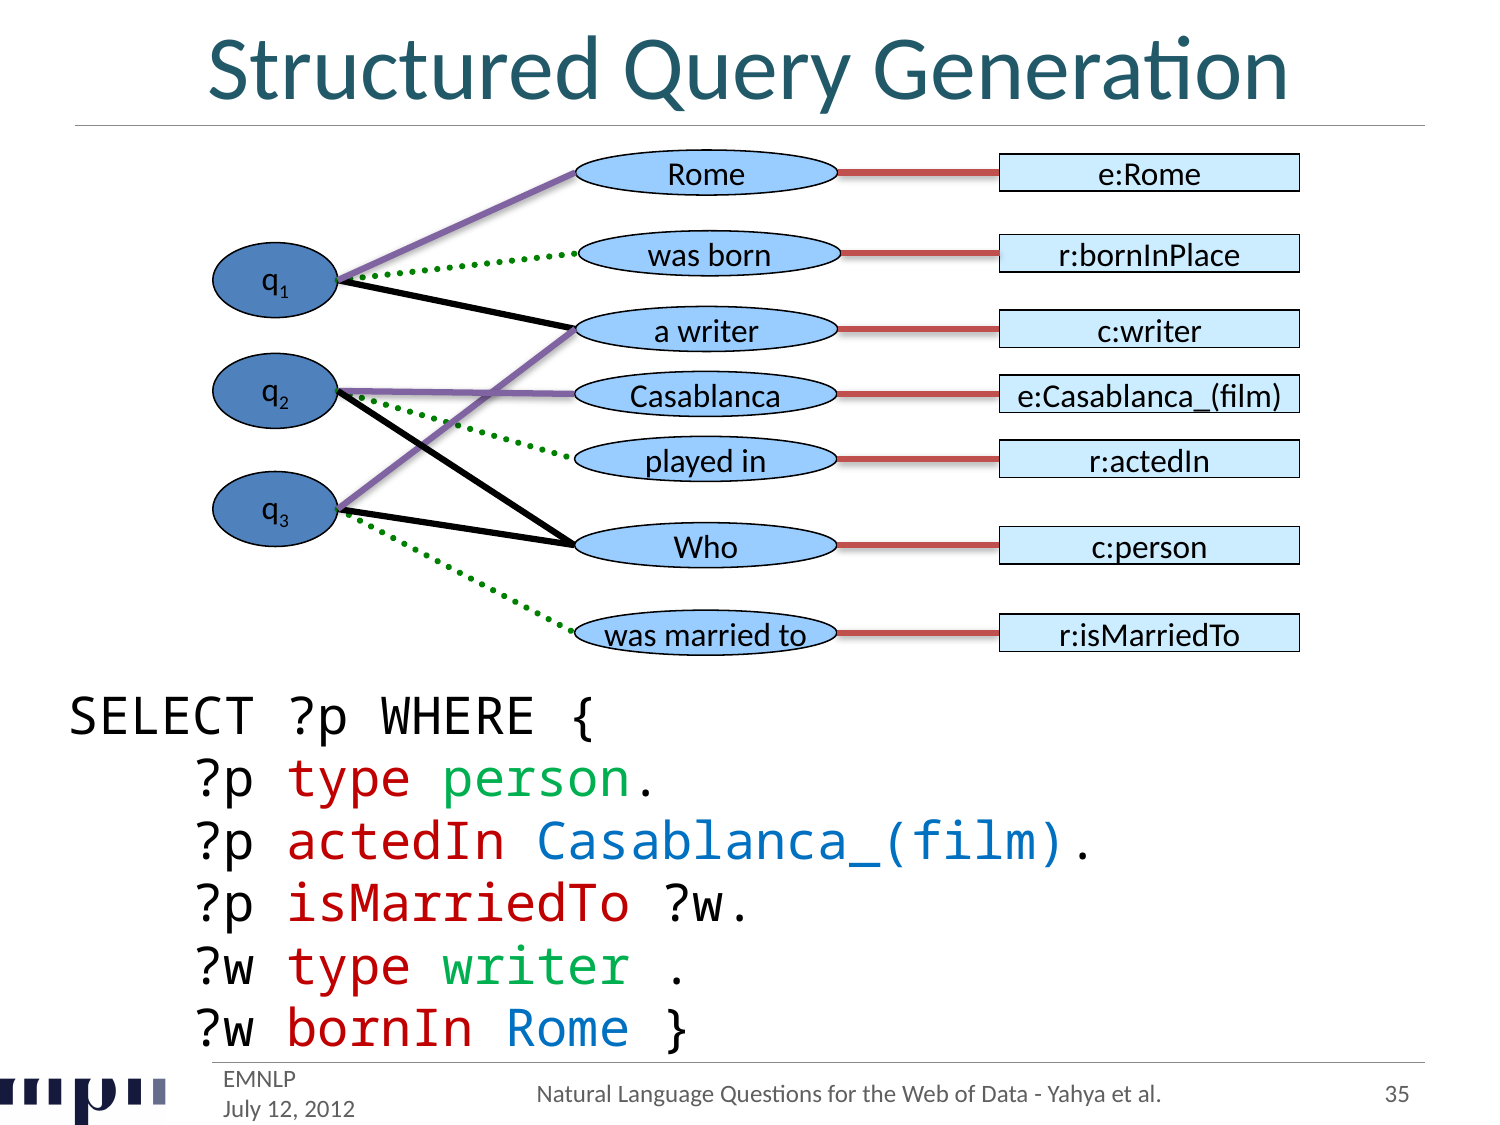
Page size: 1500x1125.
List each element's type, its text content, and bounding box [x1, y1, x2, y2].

text_box r:isMarriedTo [999, 613, 1300, 652]
text_box was married to [577, 610, 836, 656]
text_box SELECT ?p WHERE { ?p type person. ?p actedIn Casablanca_(film). ?p isMarriedTo ?w. ?w type writer . ?w bornIn Rome } [53, 674, 1225, 1065]
text_box e:Rome [999, 153, 1300, 192]
picture [0, 1078, 166, 1125]
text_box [337, 390, 575, 546]
text_box was born [581, 230, 840, 276]
text_box a writer [581, 306, 837, 352]
text_box r:actedIn [999, 440, 1300, 478]
text_box e:Casablanca_(film) [999, 375, 1300, 413]
text_box Casablanca [581, 371, 836, 417]
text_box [337, 172, 576, 281]
text_box q2 [212, 353, 332, 429]
text_box q1 [212, 242, 332, 318]
text_box q3 [212, 471, 331, 547]
text_box c:writer [999, 310, 1300, 348]
text_box played in [581, 436, 836, 482]
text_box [337, 288, 576, 328]
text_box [337, 554, 575, 633]
text_box r:bornInPlace [999, 234, 1300, 272]
text_box c:person [999, 526, 1300, 564]
text_box Who [579, 522, 836, 568]
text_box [337, 328, 576, 390]
text_box Rome [576, 149, 837, 196]
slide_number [208, 1065, 400, 1123]
title Structured Query Generation [75, 0, 1425, 125]
slide_number 35 [1299, 1062, 1425, 1123]
footer Natural Language Questions for the Web of Data - Yahya et al. [440, 1062, 1260, 1123]
